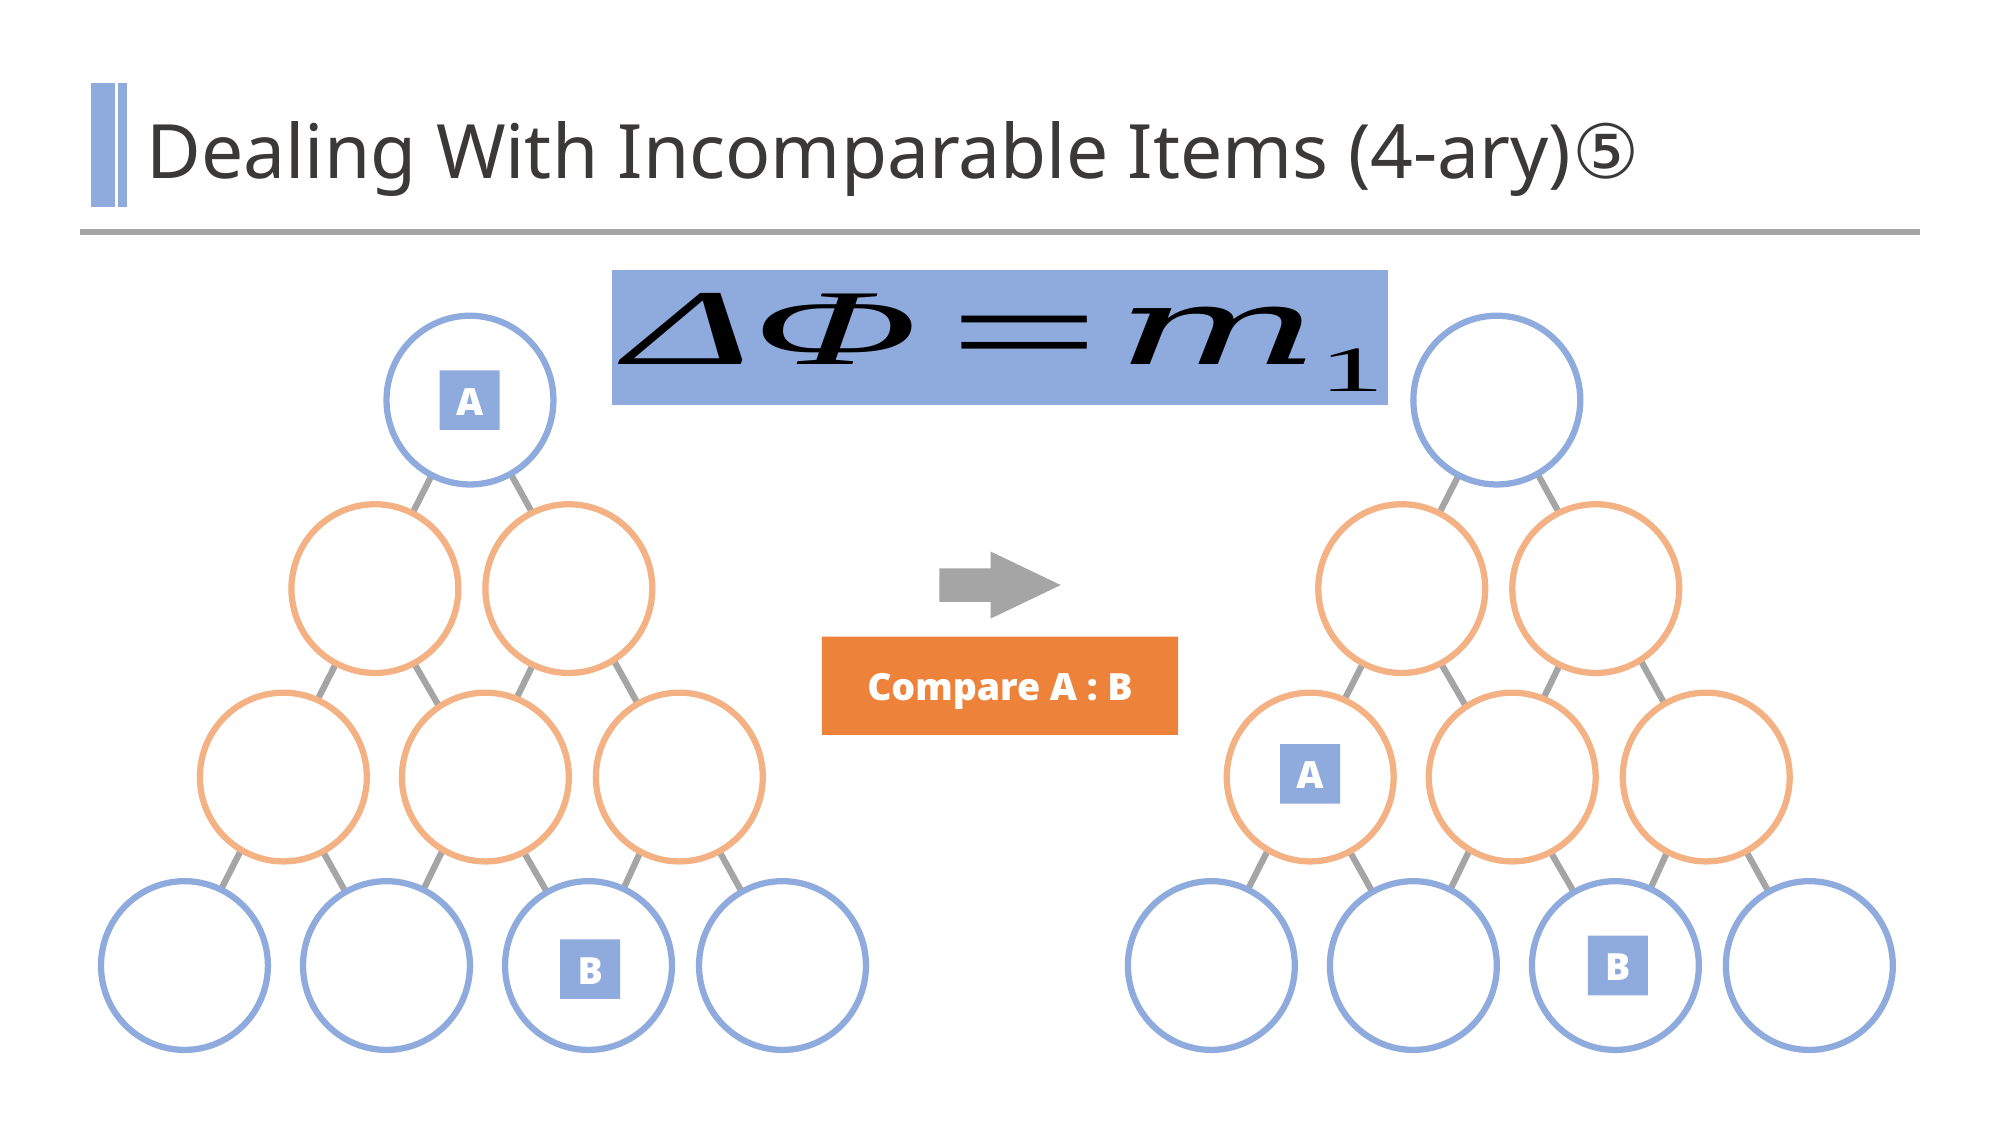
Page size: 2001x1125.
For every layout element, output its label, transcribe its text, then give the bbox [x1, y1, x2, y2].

text_box Compare A : B [866, 636, 1127, 735]
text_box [100, 315, 866, 1050]
title Dealing With Incomparable Items (4-ary)⑤ [131, 103, 1908, 203]
text_box [938, 549, 1064, 621]
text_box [1127, 315, 1893, 1050]
